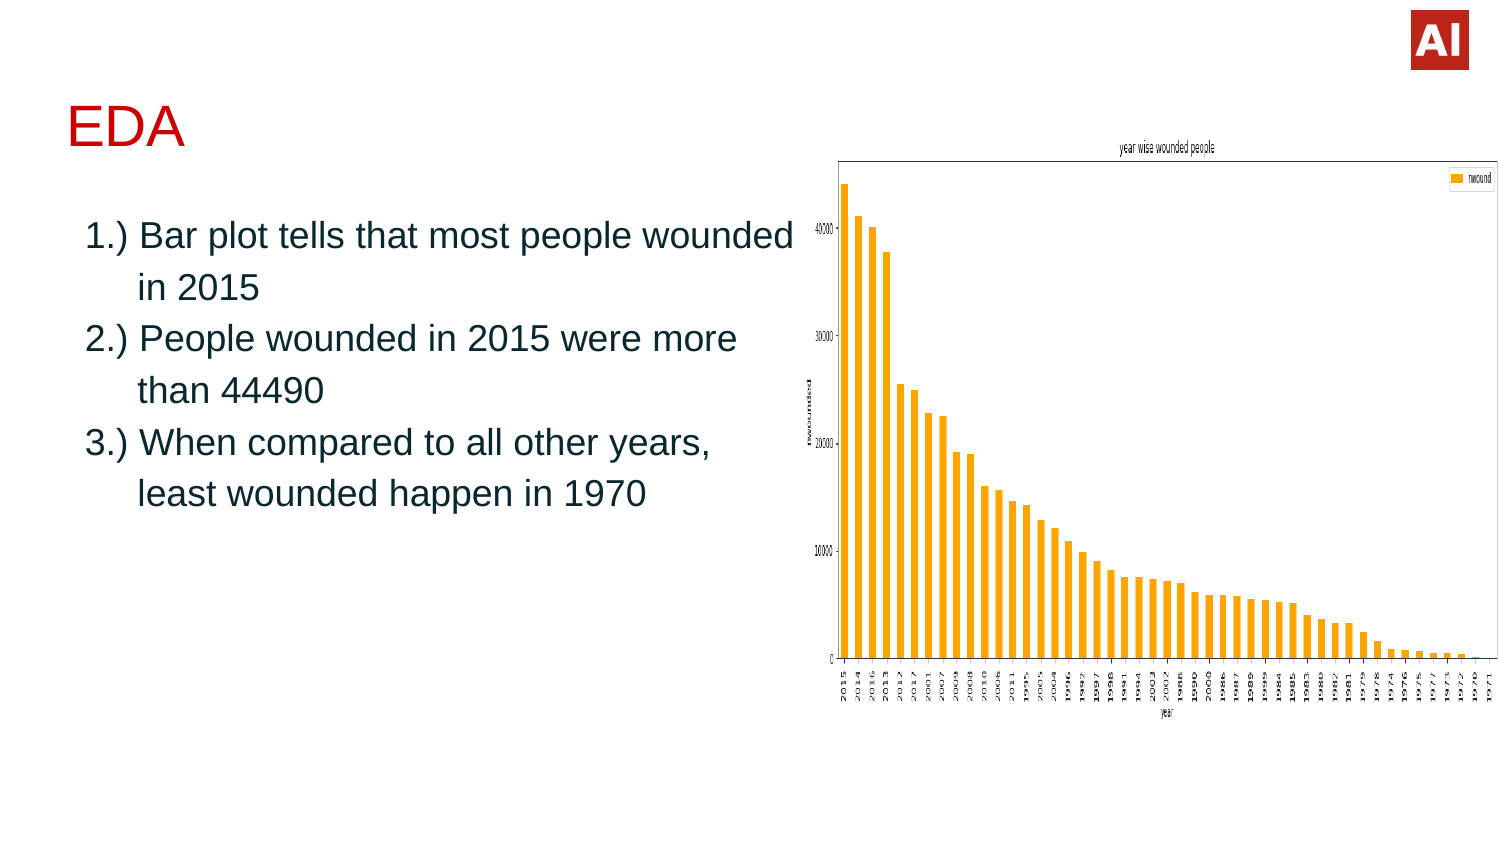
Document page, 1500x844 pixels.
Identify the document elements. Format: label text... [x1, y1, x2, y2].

title EDA [51, 72, 1449, 167]
picture [1411, 10, 1469, 70]
picture [802, 131, 1500, 729]
list 1.) Bar plot tells that most people wounded in 2015 2.) People wounded in 2015 were more than 44490 3.) When compared to all other years, least wounded happen in 1970 [51, 189, 1449, 750]
